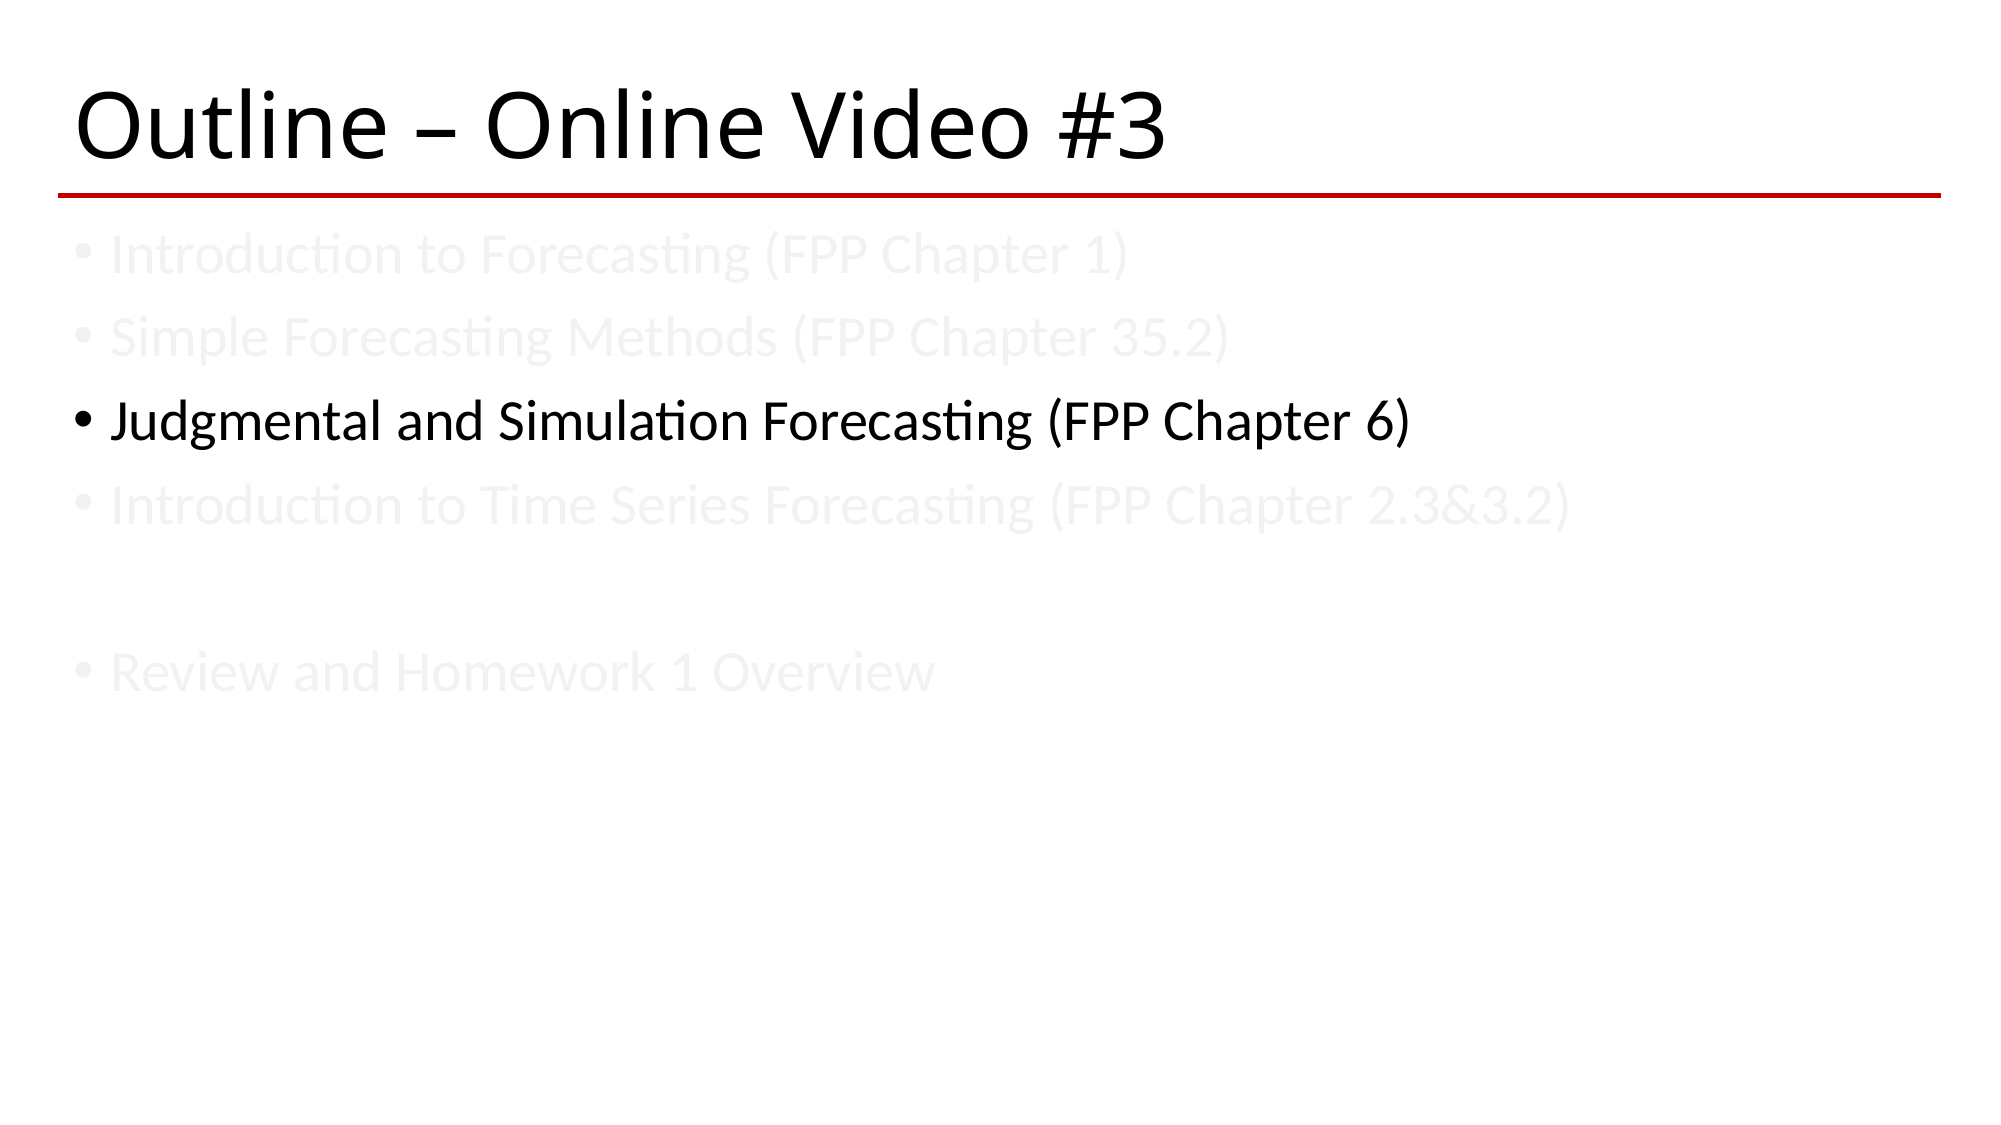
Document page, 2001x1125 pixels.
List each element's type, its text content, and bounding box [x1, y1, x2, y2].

list Introduction to Forecasting (FPP Chapter 1) Simple Forecasting Methods (FPP Chapter 35.2) Judgmental and Simulation Forecasting (FPP Chapter 6) Introduction to Time Series Forecasting (FPP Chapter 2.3&3.2) Review and Homework 1 Overview [58, 215, 1942, 1014]
title Outline – Online Video #3 [58, 59, 1942, 198]
